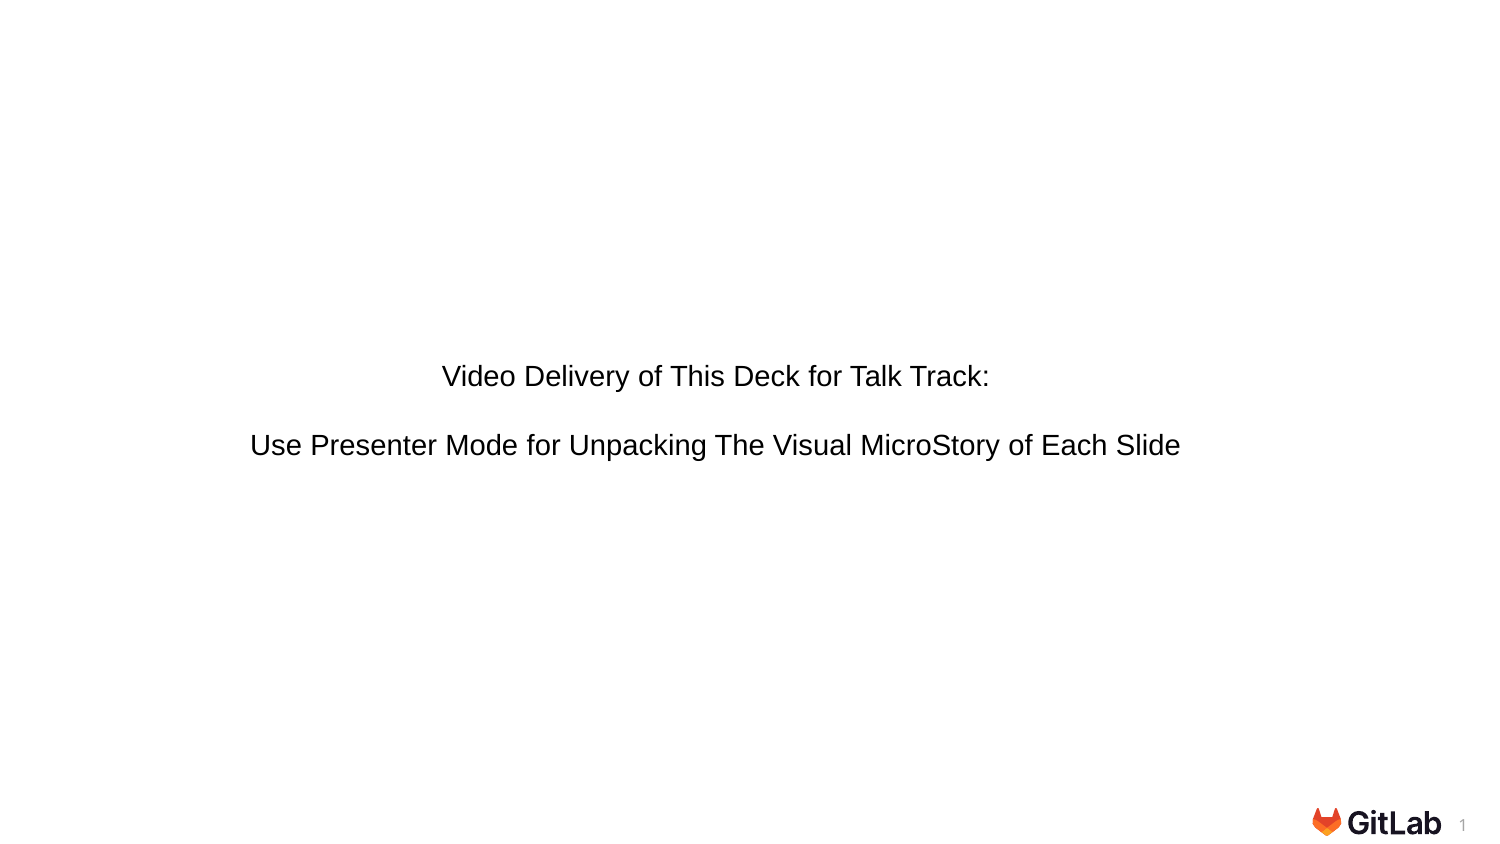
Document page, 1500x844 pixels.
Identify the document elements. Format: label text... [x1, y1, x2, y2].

text_box Video Delivery of This Deck for Talk Track: Use Presenter Mode for Unpacking The Visual MicroStory of Each Slide [187, 341, 1246, 415]
